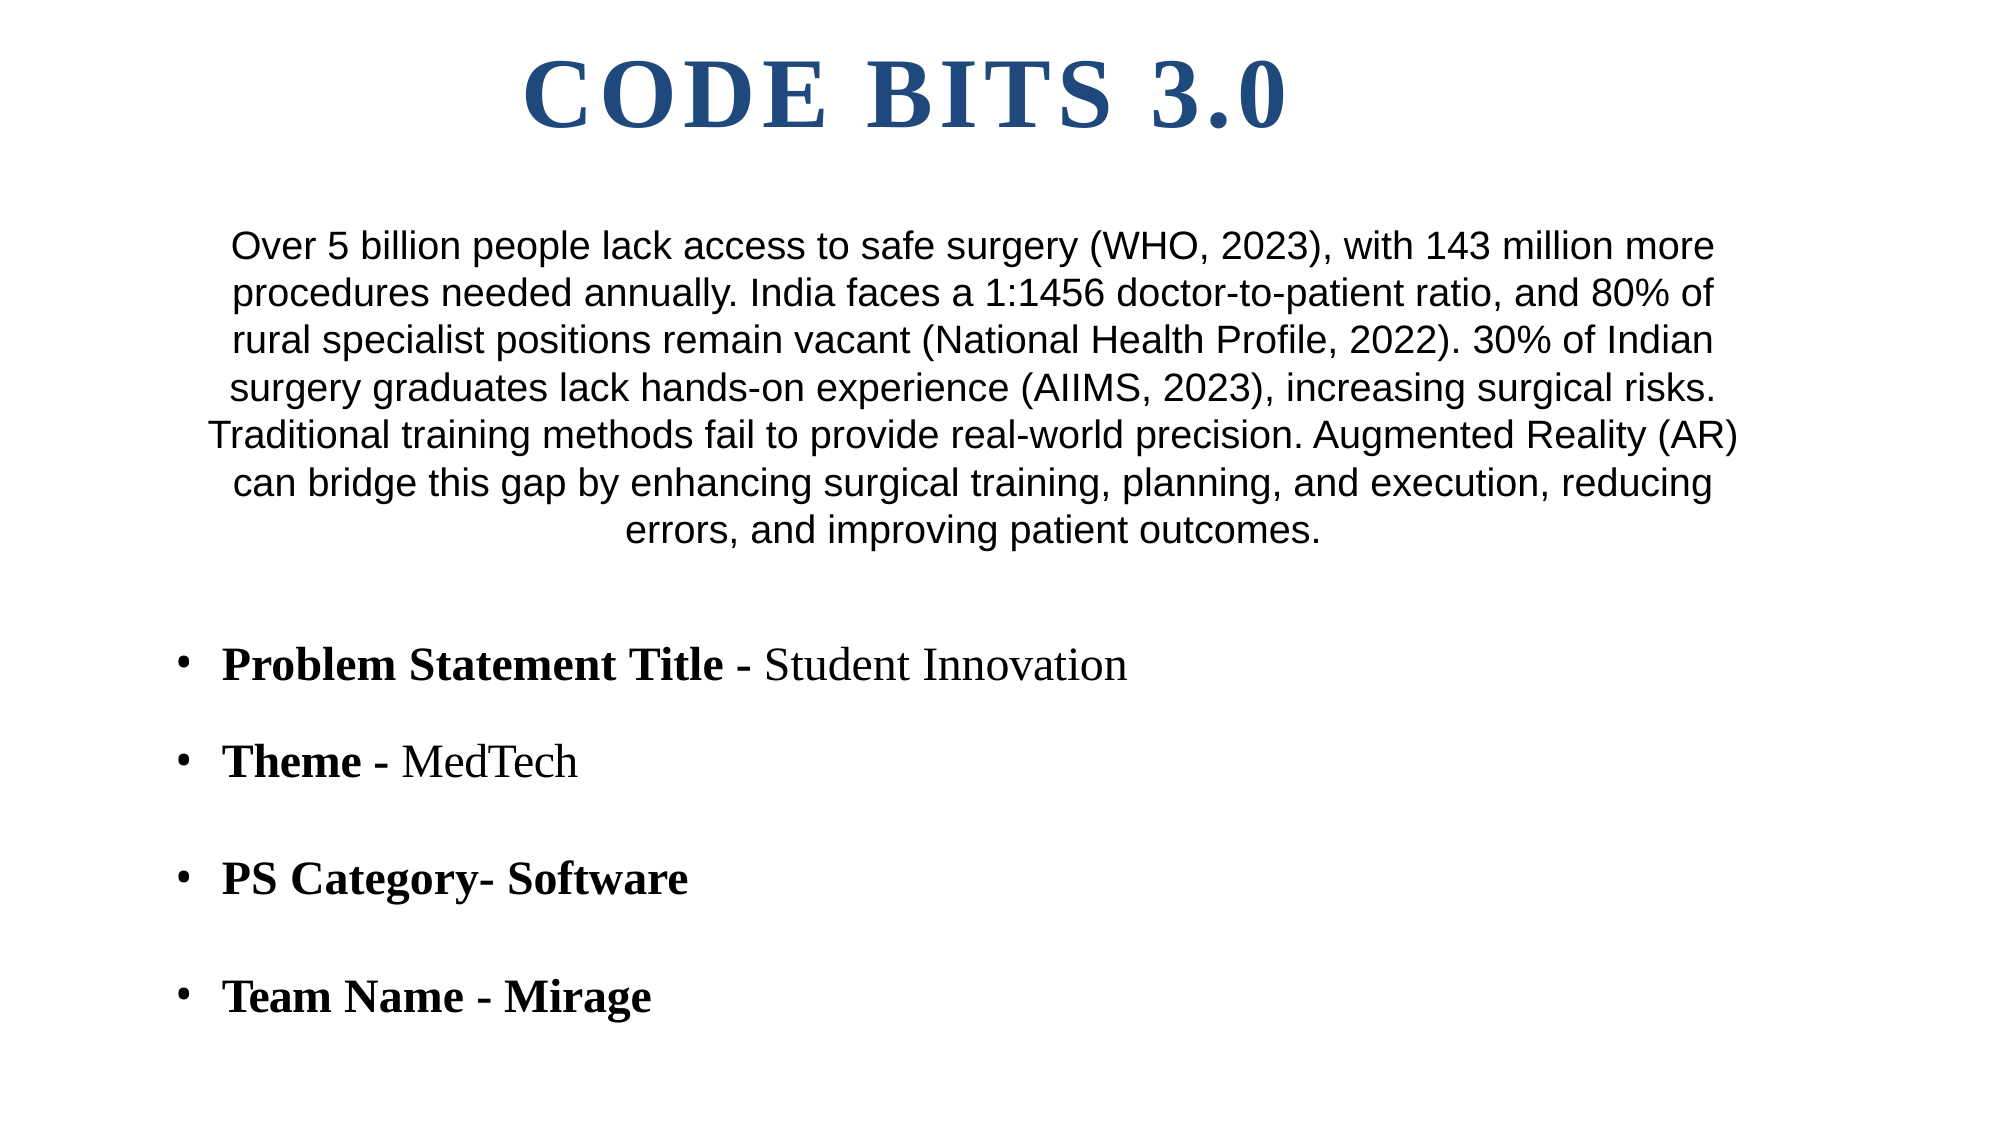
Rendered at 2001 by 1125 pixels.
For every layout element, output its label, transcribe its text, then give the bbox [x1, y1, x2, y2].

text_box Problem Statement Title - Student Innovation Theme - MedTech PS Category- Software Team Name - Mirage [172, 630, 1775, 1022]
text_box Over 5 billion people lack access to safe surgery (WHO, 2023), with 143 million more procedures needed annually. India faces a 1:1456 doctor-to-patient ratio, and 80% of rural specialist positions remain vacant (National Health Profile, 2022). 30% of Indian surgery graduates lack hands-on experience (AIIMS, 2023), increasing surgical risks. Traditional training methods fail to provide real-world precision. Augmented Reality (AR) can bridge this gap by enhancing surgical training, planning, and execution, reducing errors, and improving patient outcomes. [172, 212, 1775, 560]
title CODE BITS 3.0 [241, 25, 1568, 212]
